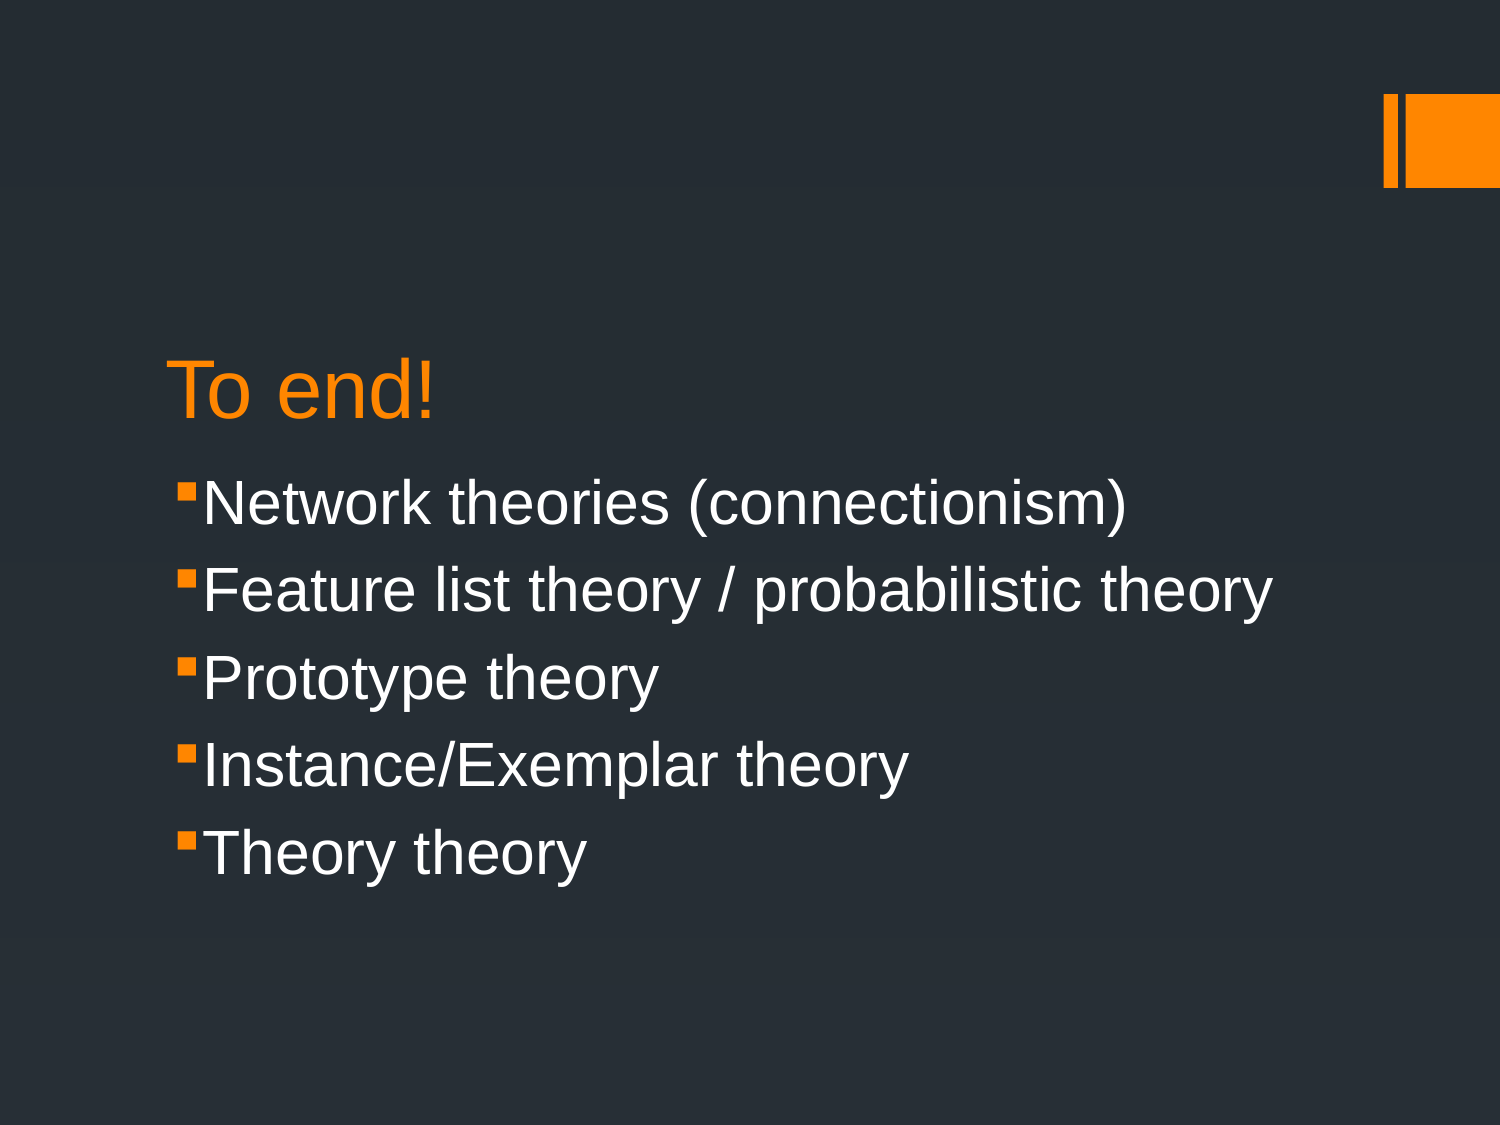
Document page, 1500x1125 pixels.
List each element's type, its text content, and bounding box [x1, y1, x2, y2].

title To end! [150, 253, 1350, 443]
list Network theories (connectionism) Feature list theory / probabilistic theory Prototype theory Instance/Exemplar theory Theory theory [150, 454, 1350, 1035]
